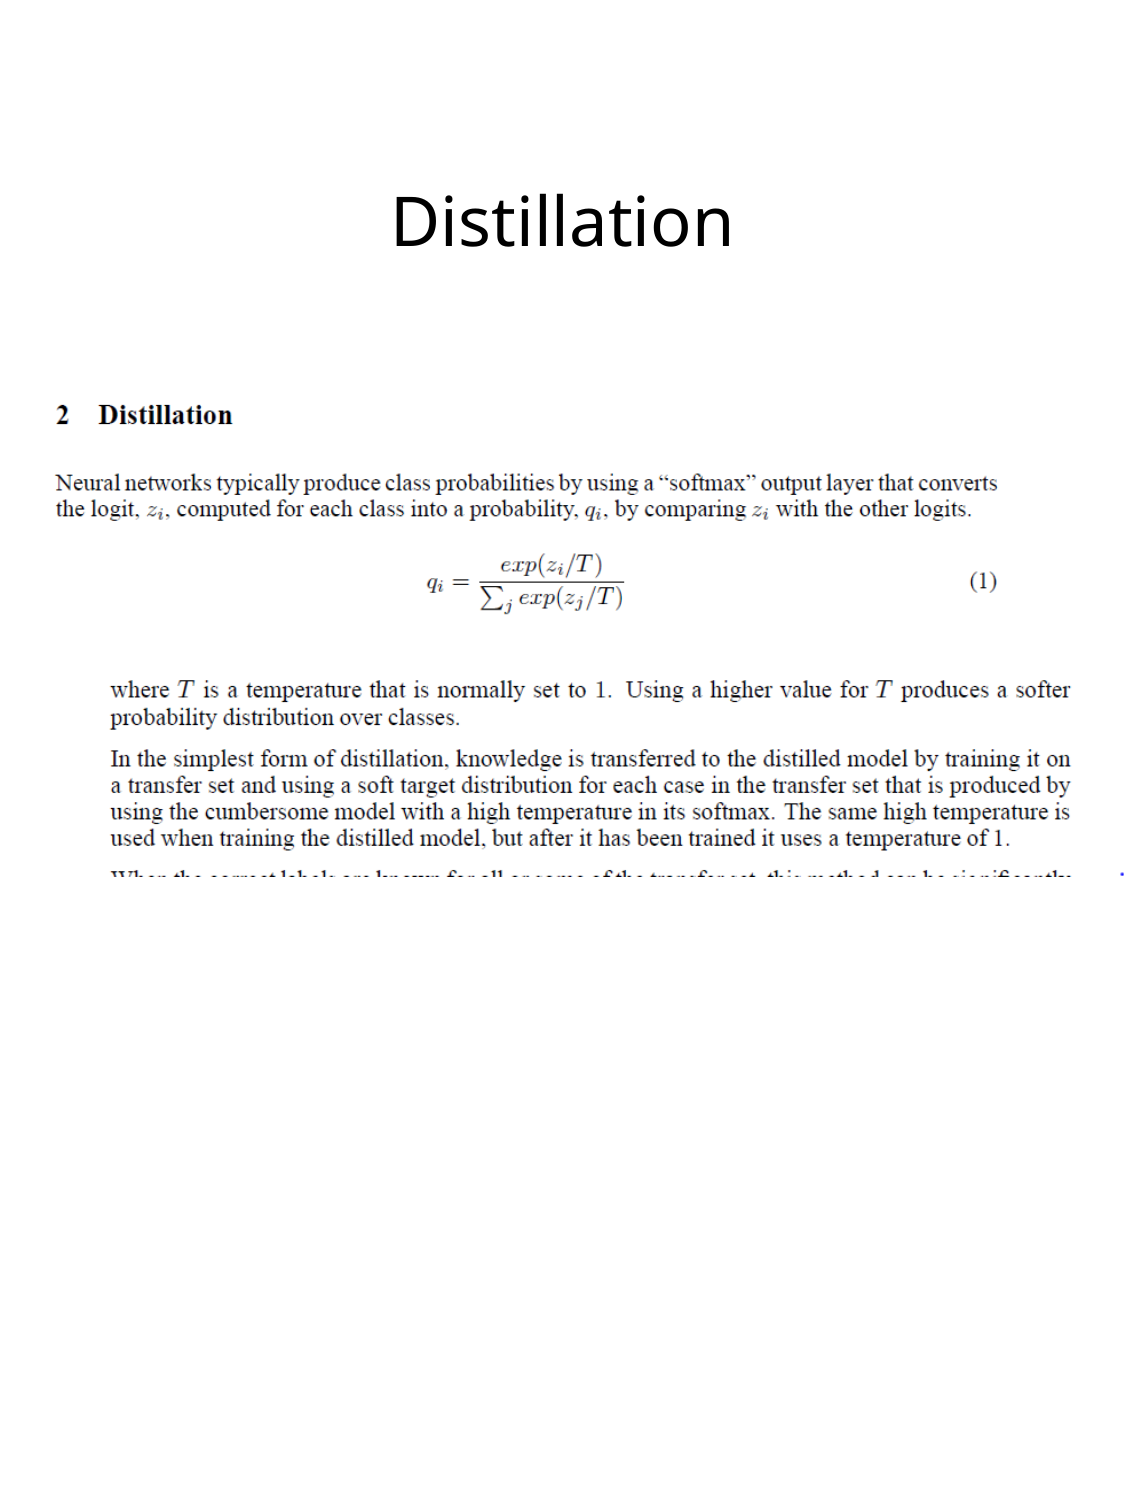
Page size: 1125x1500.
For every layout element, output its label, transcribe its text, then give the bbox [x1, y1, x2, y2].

title Distillation [77, 79, 1048, 369]
picture [0, 369, 1125, 877]
